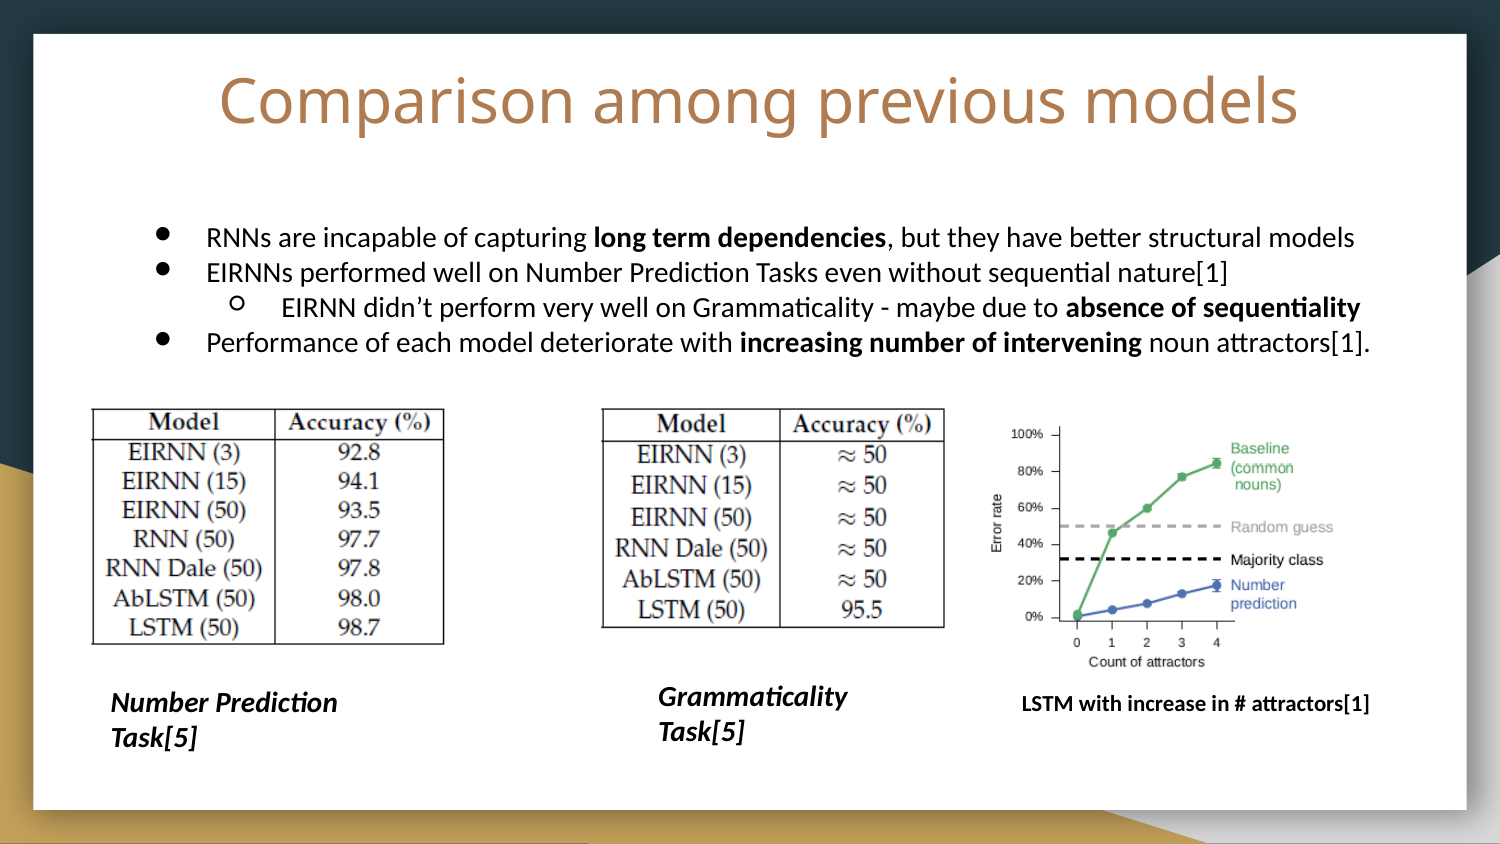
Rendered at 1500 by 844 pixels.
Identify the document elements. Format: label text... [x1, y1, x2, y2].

text_box RNNs are incapable of capturing long term dependencies, but they have better structural models EIRNNs performed well on Number Prediction Tasks even without sequential nature[1] EIRNN didn’t perform very well on Grammaticality - maybe due to absence of sequentiality Performance of each model deteriorate with increasing number of intervening noun attractors[1]. [116, 202, 1404, 451]
picture [577, 389, 1376, 683]
text_box Grammaticality Task[5] [643, 662, 936, 720]
text_box LSTM with increase in # attractors[1] [1006, 673, 1404, 732]
text_box Number Prediction Task[5] [95, 670, 435, 726]
picture [73, 389, 502, 663]
title Comparison among previous models [144, 46, 1376, 202]
